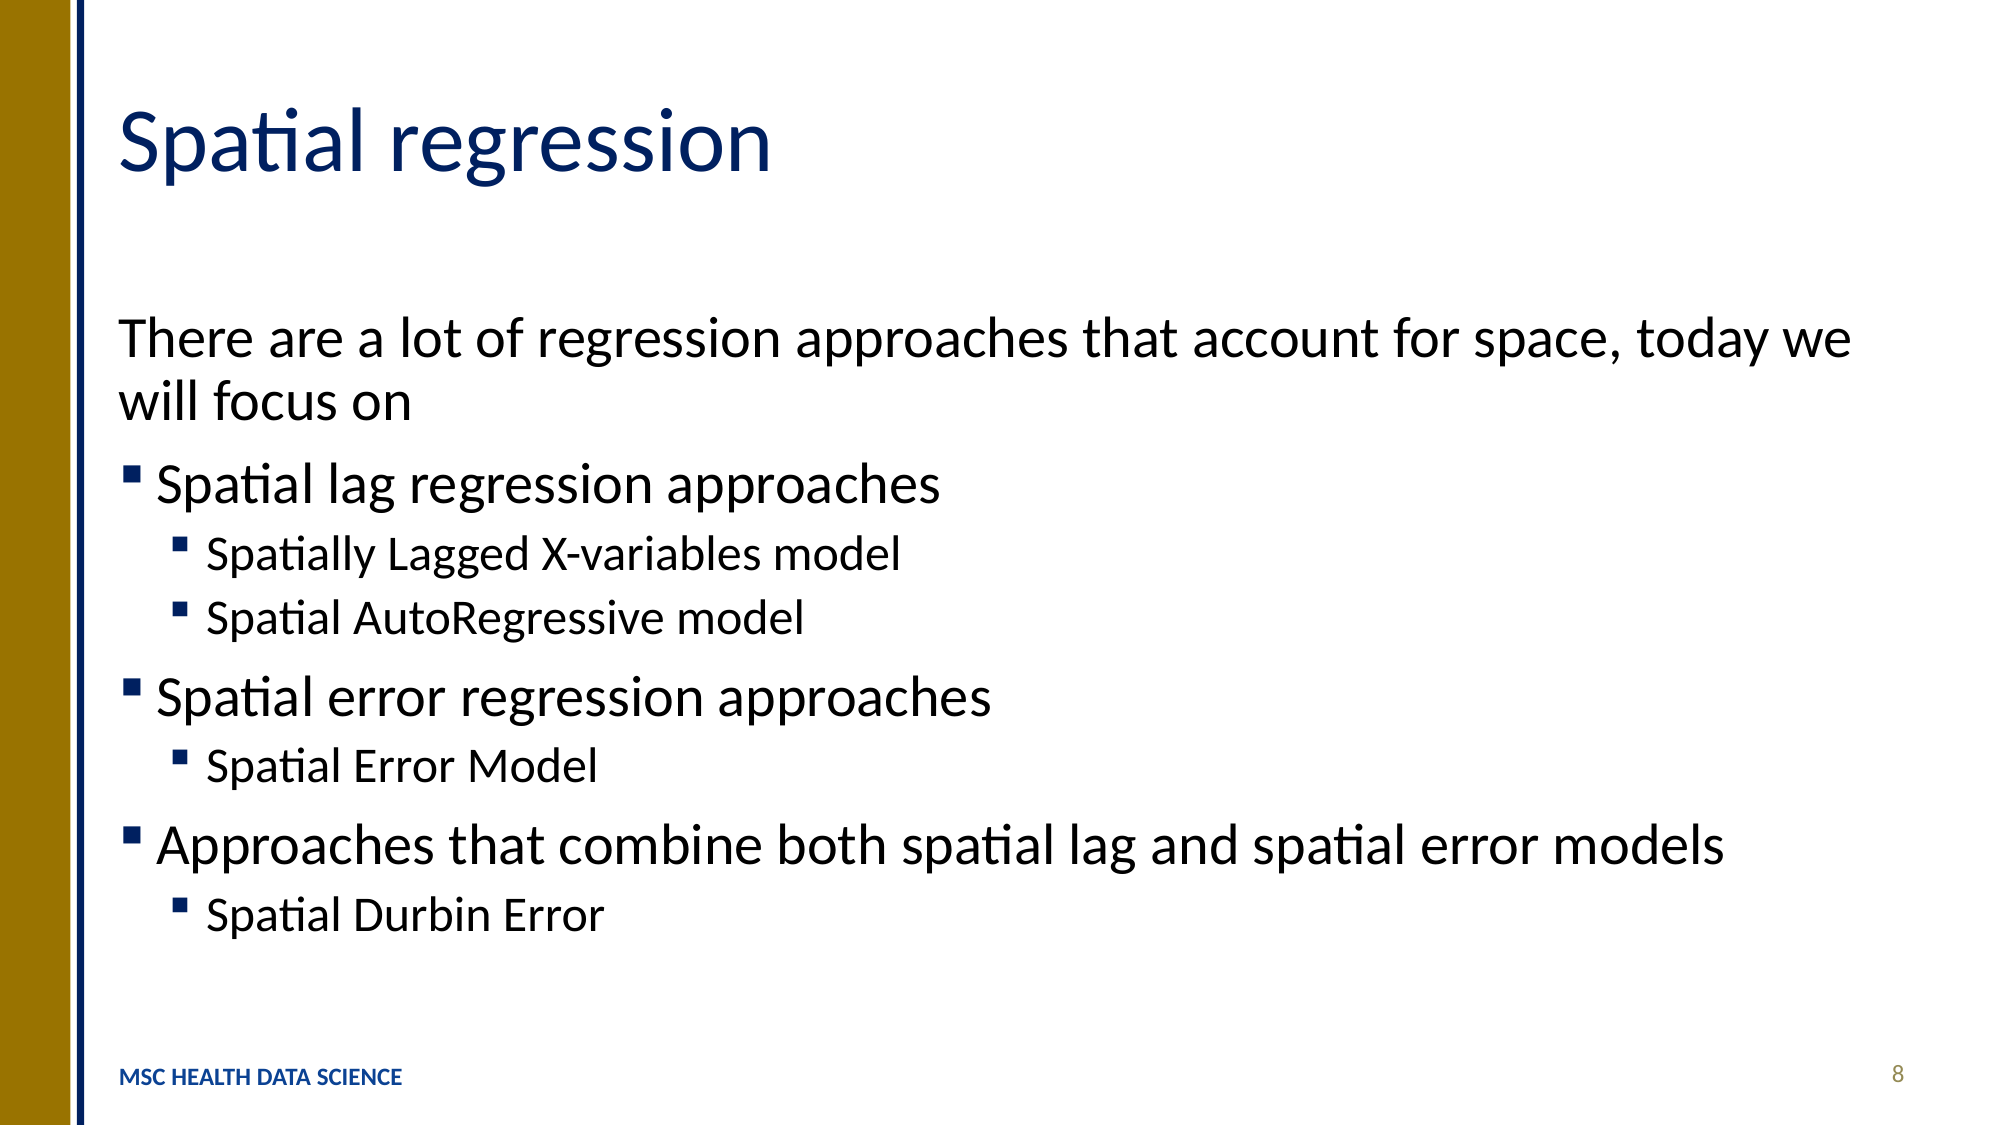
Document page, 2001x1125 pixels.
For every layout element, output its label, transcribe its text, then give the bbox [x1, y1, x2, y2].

footer MSC HEALTH DATA SCIENCE [103, 1045, 439, 1106]
title Spatial regression [103, 32, 1920, 251]
slide_number 8 [1737, 1042, 1920, 1102]
list There are a lot of regression approaches that account for space, today we will focus on Spatial lag regression approaches Spatially Lagged X-variables model Spatial AutoRegressive model Spatial error regression approaches Spatial Error Model Approaches that combine both spatial lag and spatial error models Spatial Durbin Error [103, 299, 1920, 1014]
